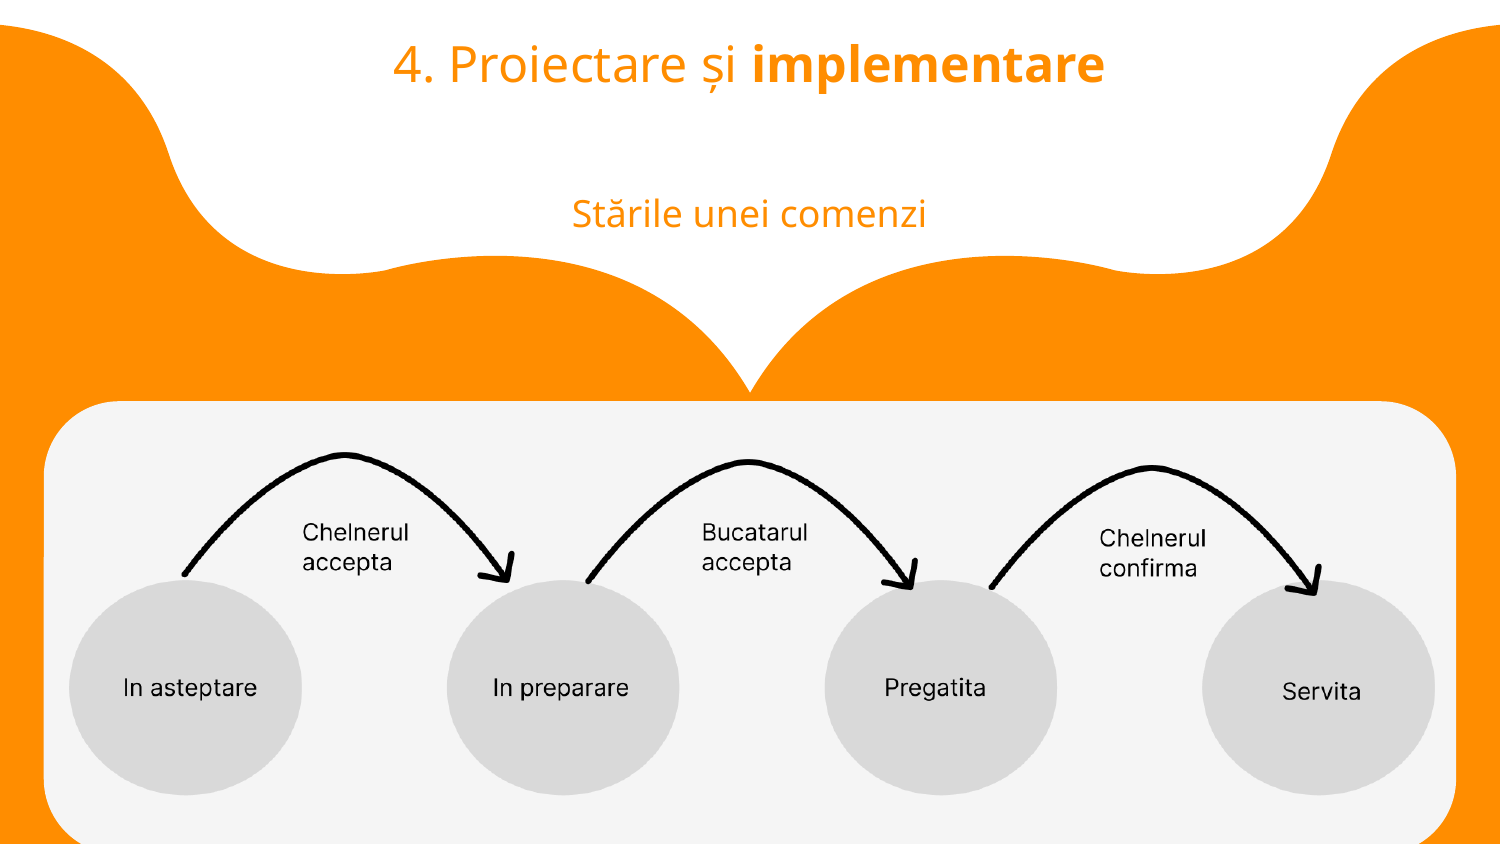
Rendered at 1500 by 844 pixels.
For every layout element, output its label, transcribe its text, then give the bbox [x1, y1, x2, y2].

text_box Stările unei comenzi [229, 167, 1271, 250]
picture [43, 400, 1457, 844]
text_box 4. Proiectare și implementare [229, 24, 1271, 108]
